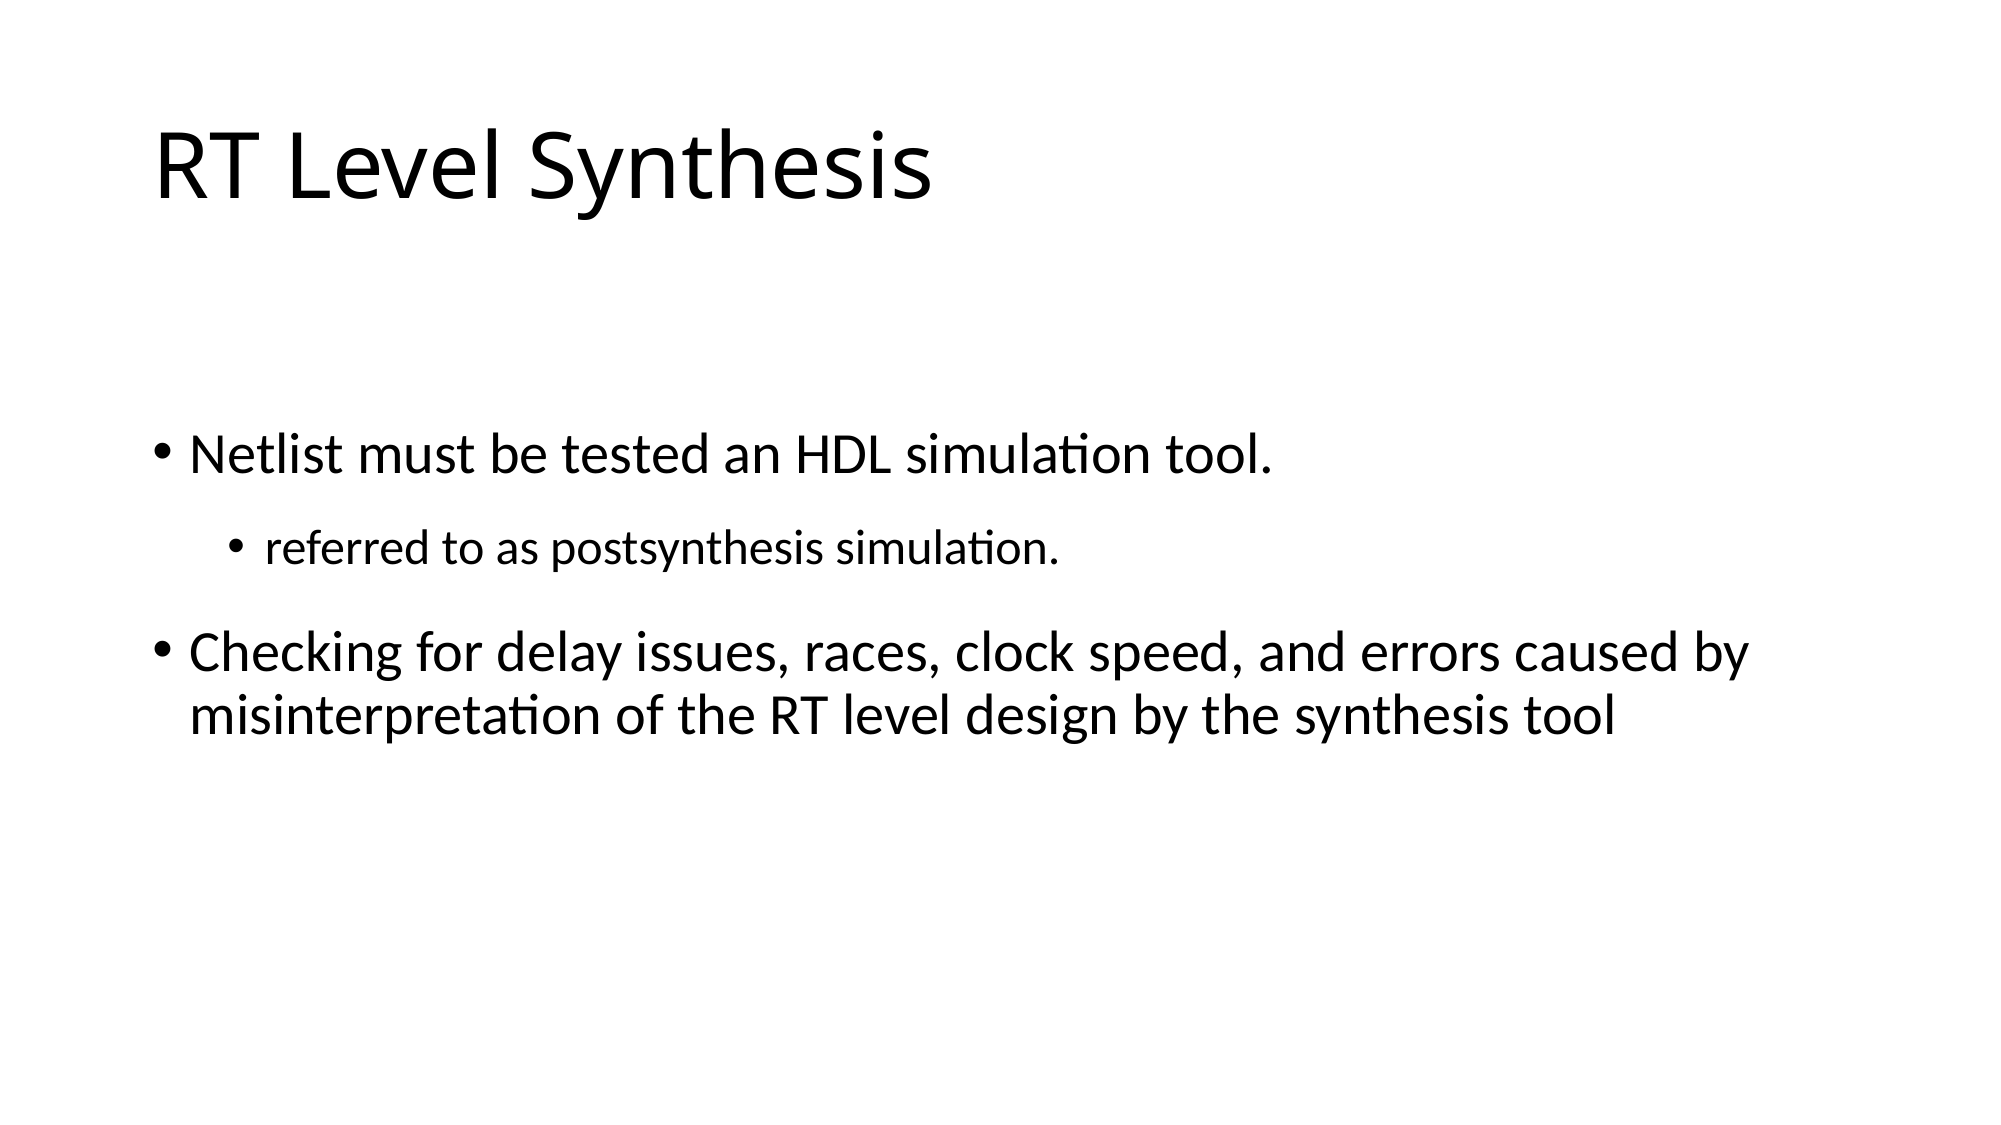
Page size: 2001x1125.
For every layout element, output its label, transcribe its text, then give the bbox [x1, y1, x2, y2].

title RT Level Synthesis [137, 59, 1863, 278]
list Netlist must be tested an HDL simulation tool. referred to as postsynthesis simulation. Checking for delay issues, races, clock speed, and errors caused by misinterpretation of the RT level design by the synthesis tool [137, 299, 1863, 1014]
